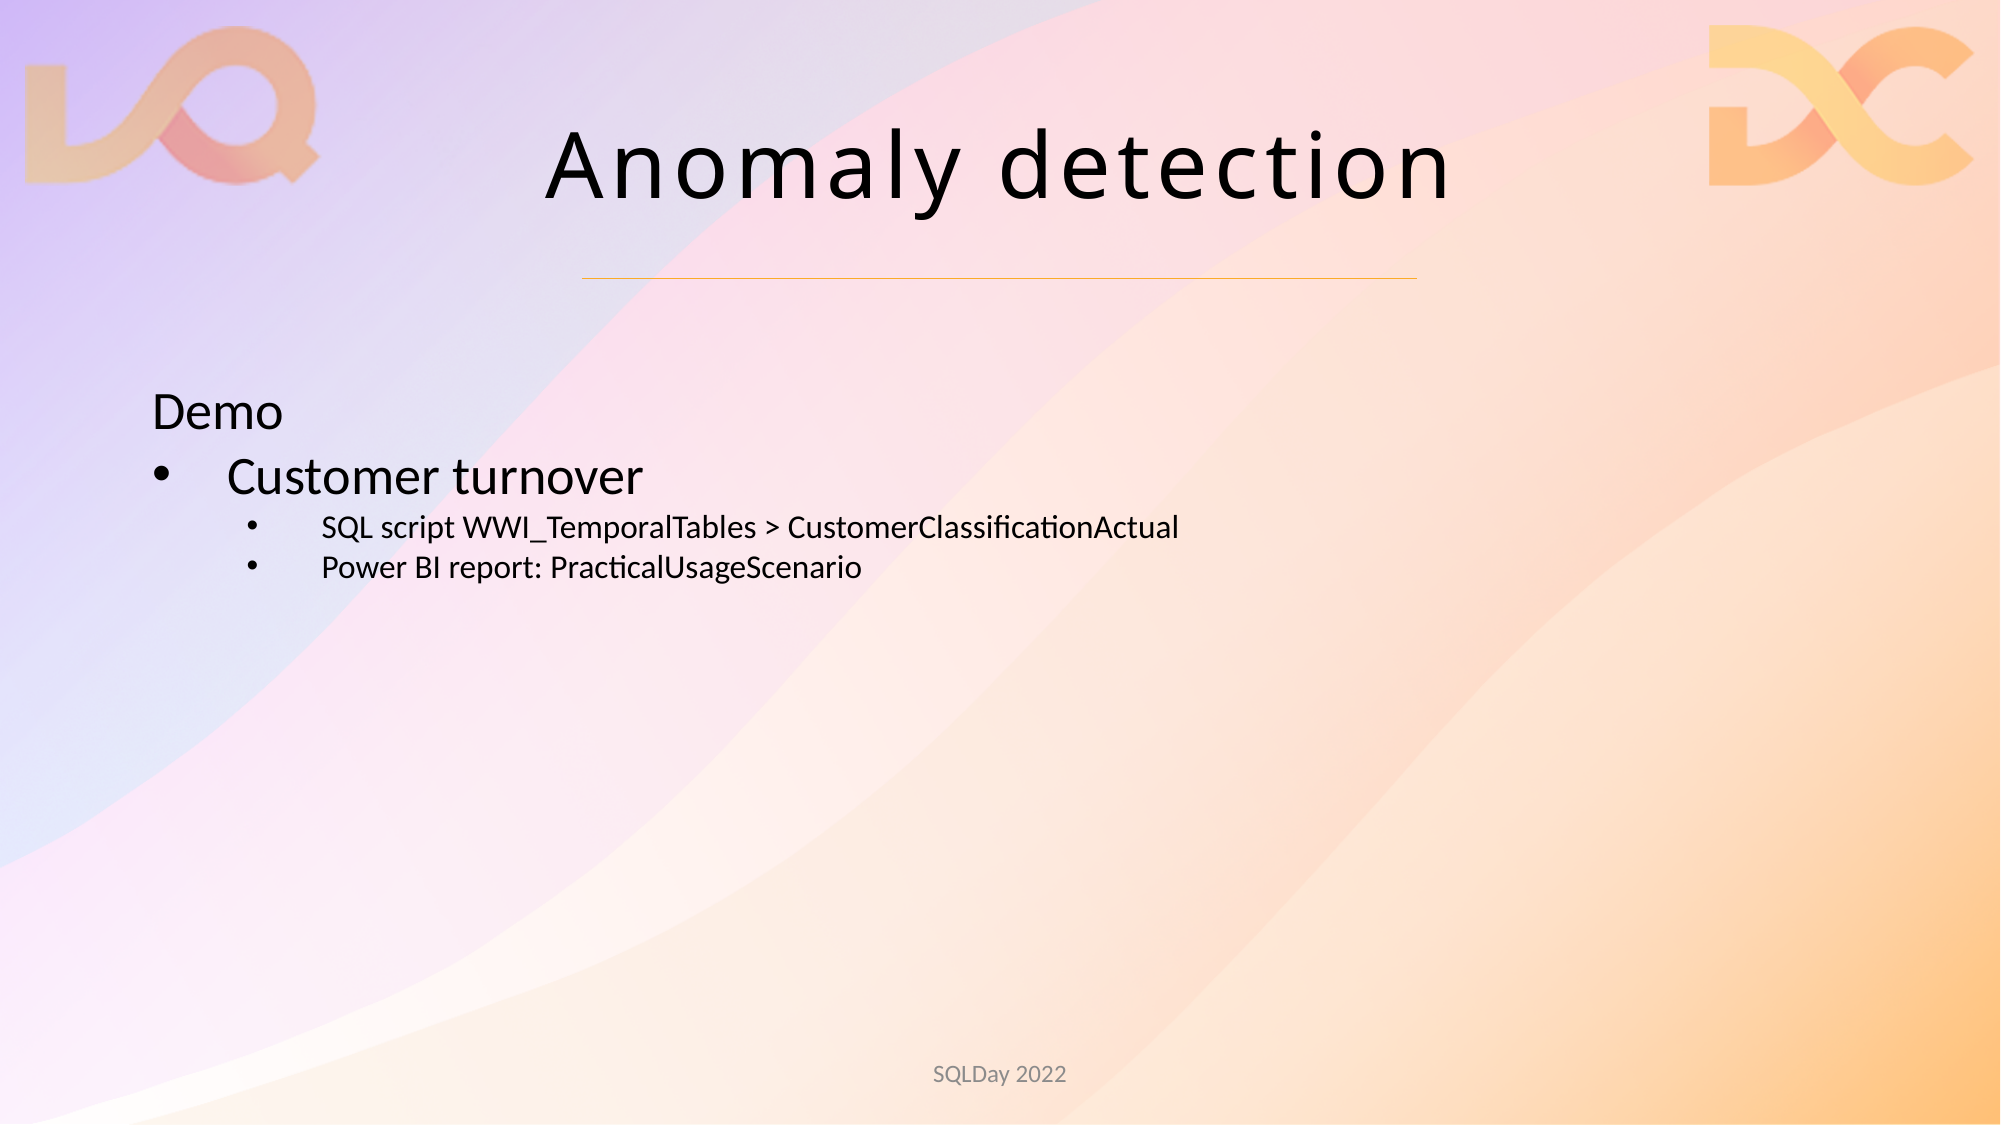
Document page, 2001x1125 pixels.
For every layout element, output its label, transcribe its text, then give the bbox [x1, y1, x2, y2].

title Anomaly detection [137, 59, 1863, 278]
picture [0, 0, 2001, 1125]
footer SQLDay 2022 [662, 1042, 1338, 1103]
text_box Demo Customer turnover SQL script WWI_TemporalTables > CustomerClassificationActual Power BI report: PracticalUsageScenario [137, 367, 1863, 593]
